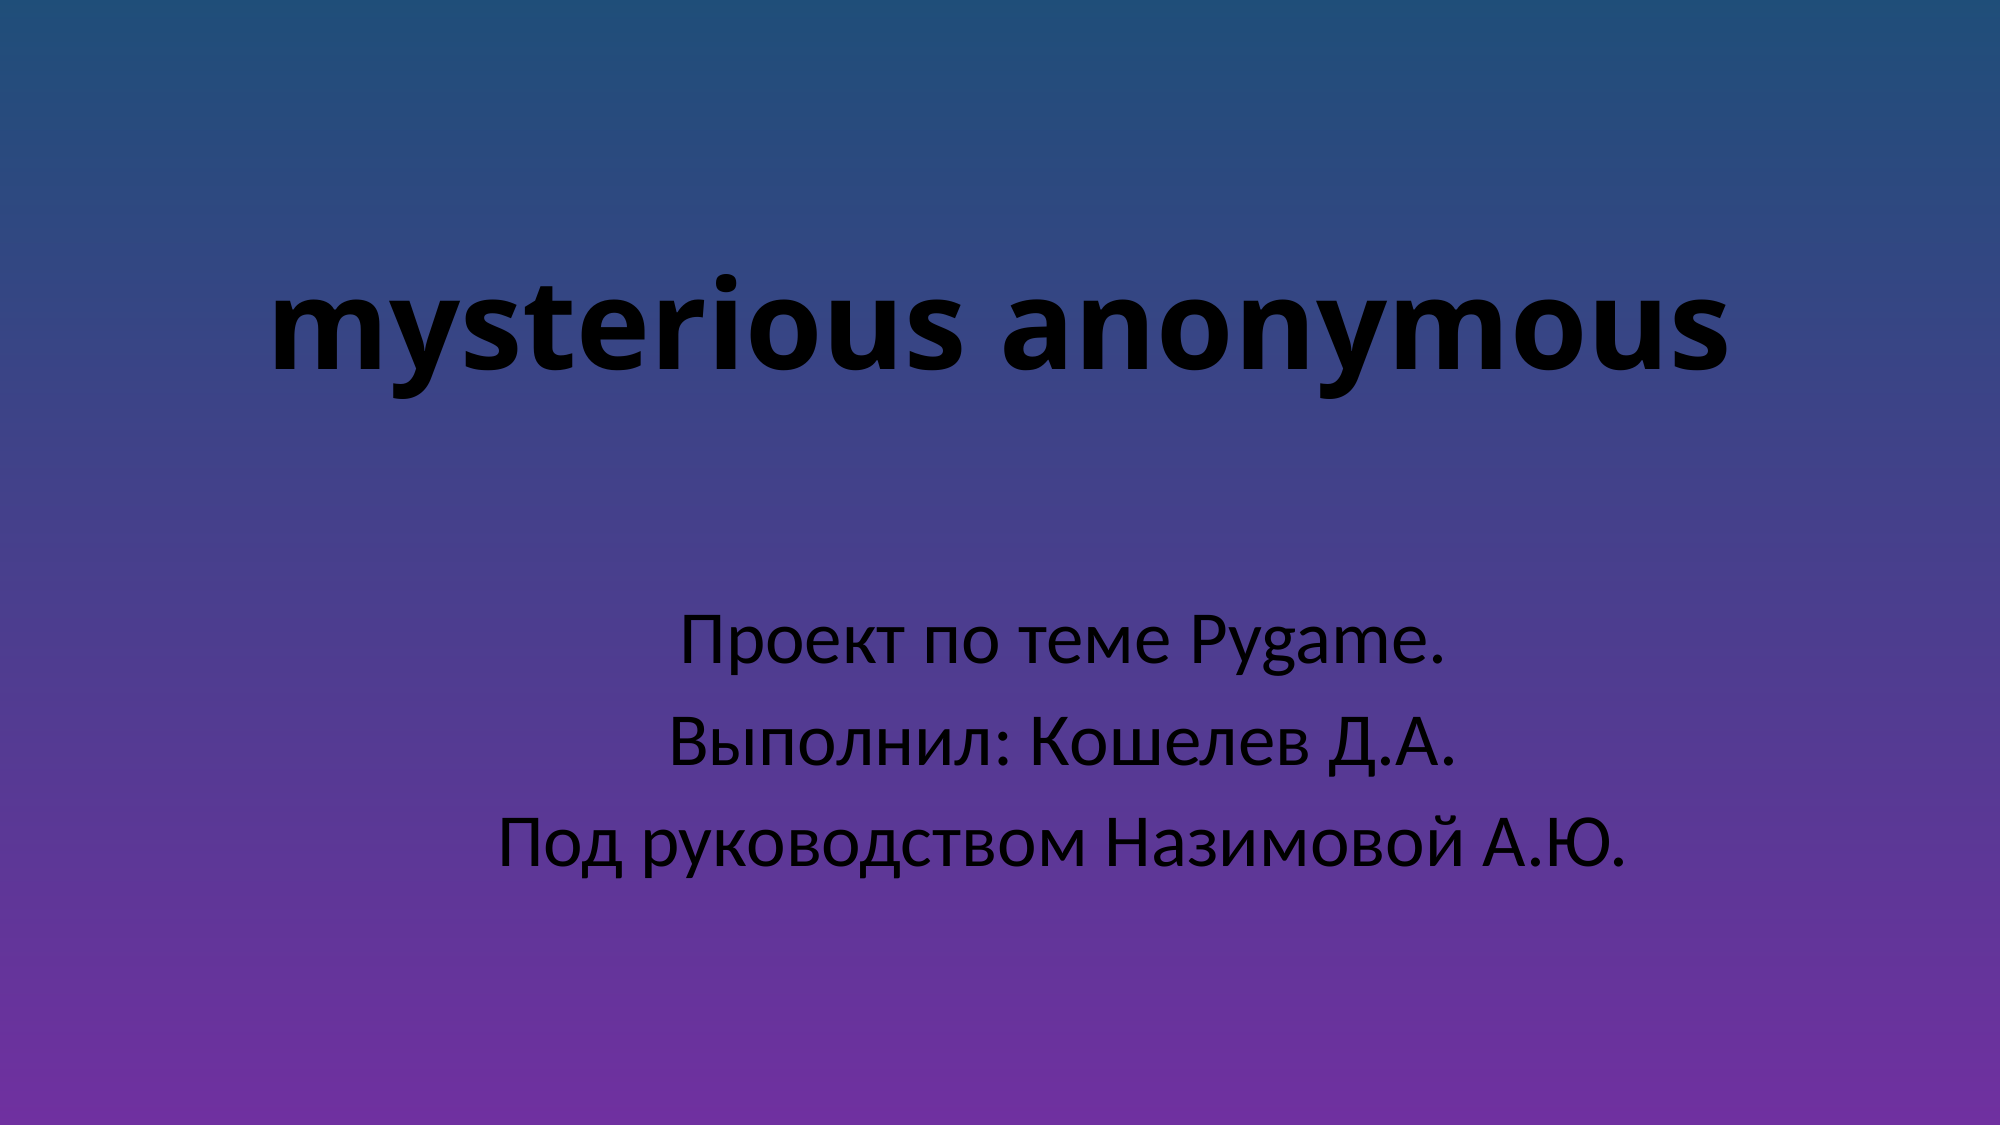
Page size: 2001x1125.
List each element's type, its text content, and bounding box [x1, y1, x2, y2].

title mysterious anonymous [249, 249, 1750, 405]
subtitle Проект по теме Pygame. Выполнил: Кошелев Д.А. Под руководством Назимовой А.Ю. [249, 590, 1878, 1088]
